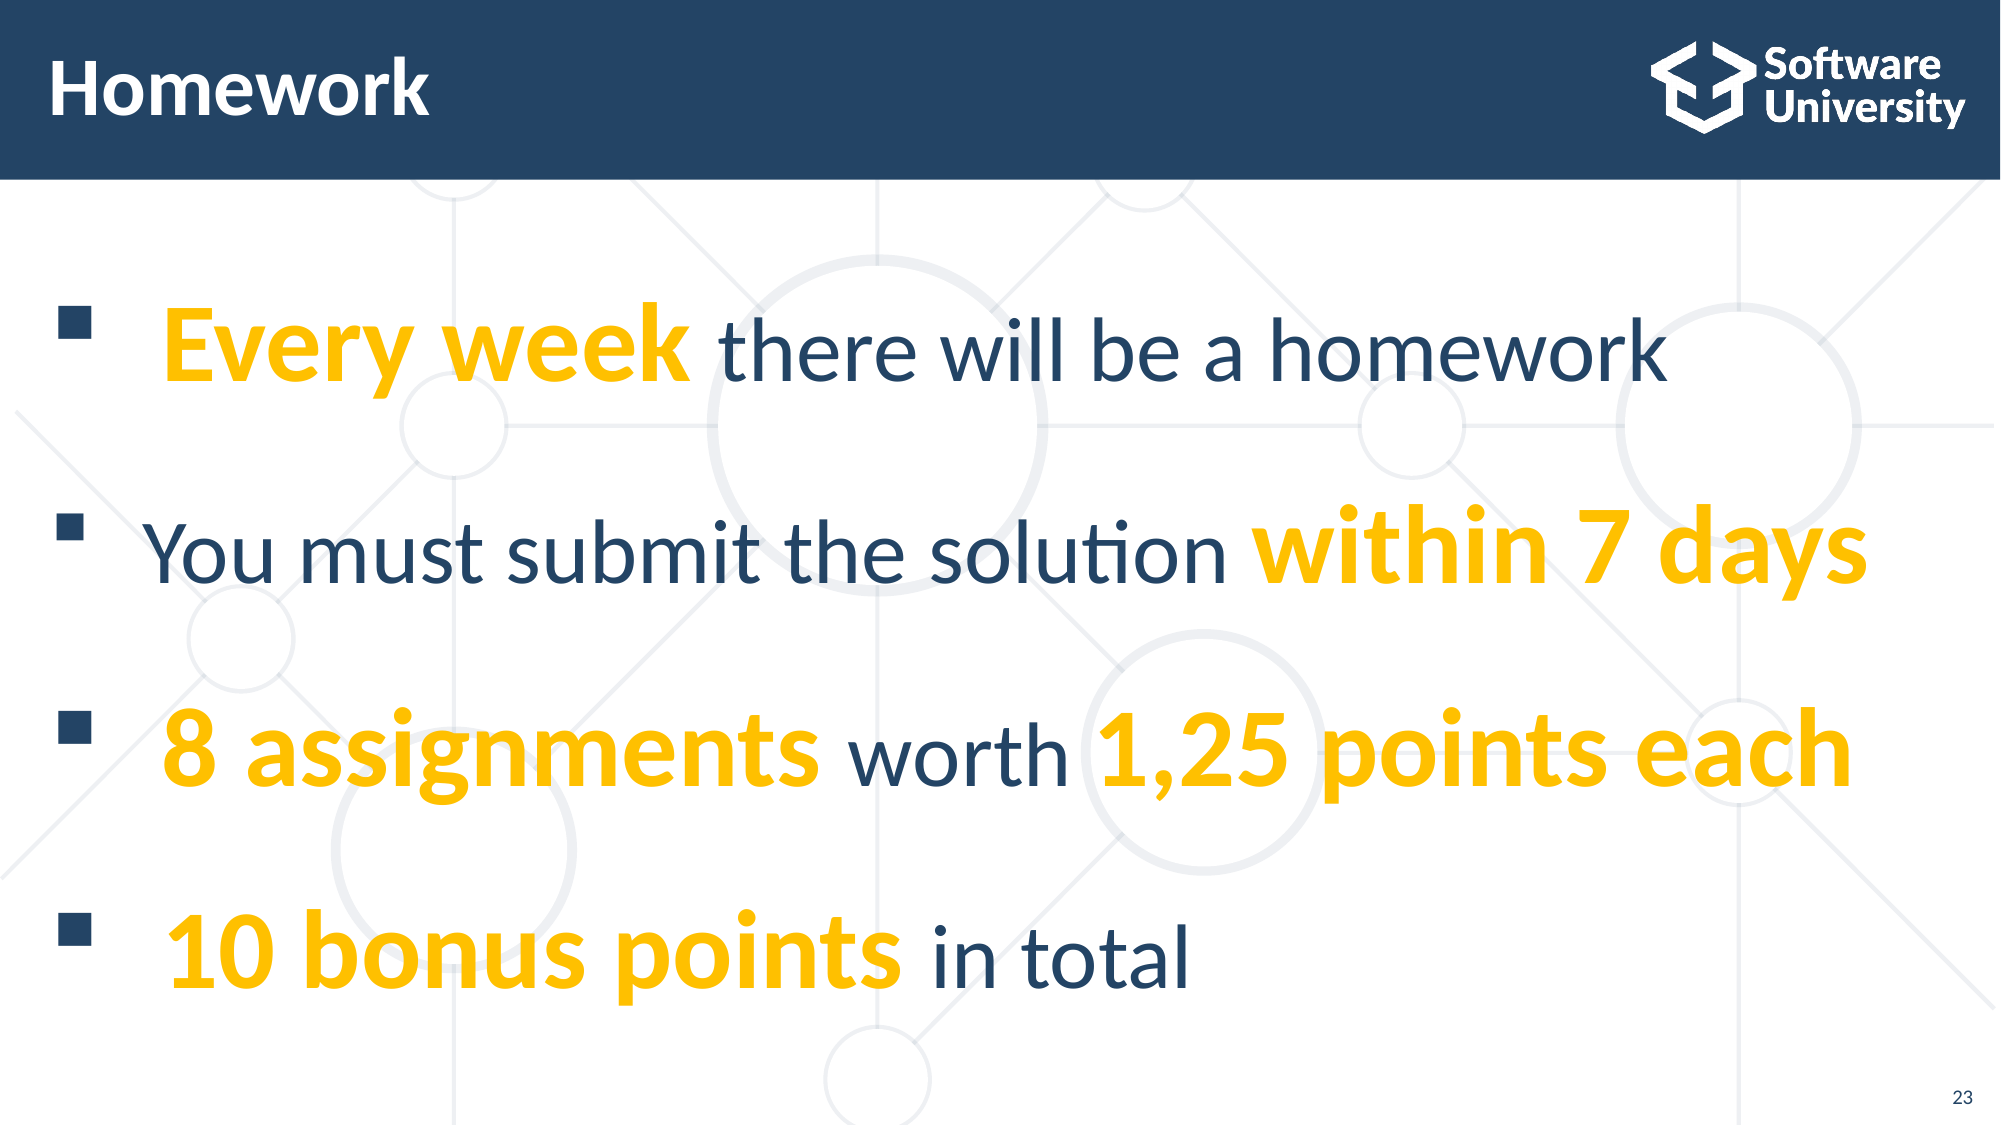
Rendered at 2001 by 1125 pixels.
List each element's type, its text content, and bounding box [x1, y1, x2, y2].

slide_number 23 [1927, 1067, 1989, 1117]
list Every week there will be a homework You must submit the solution within 7 days 8 assignments worth 1,25 points each 10 bonus points in total [31, 195, 1968, 1103]
picture [1651, 41, 1966, 134]
title Homework [31, 16, 1625, 162]
